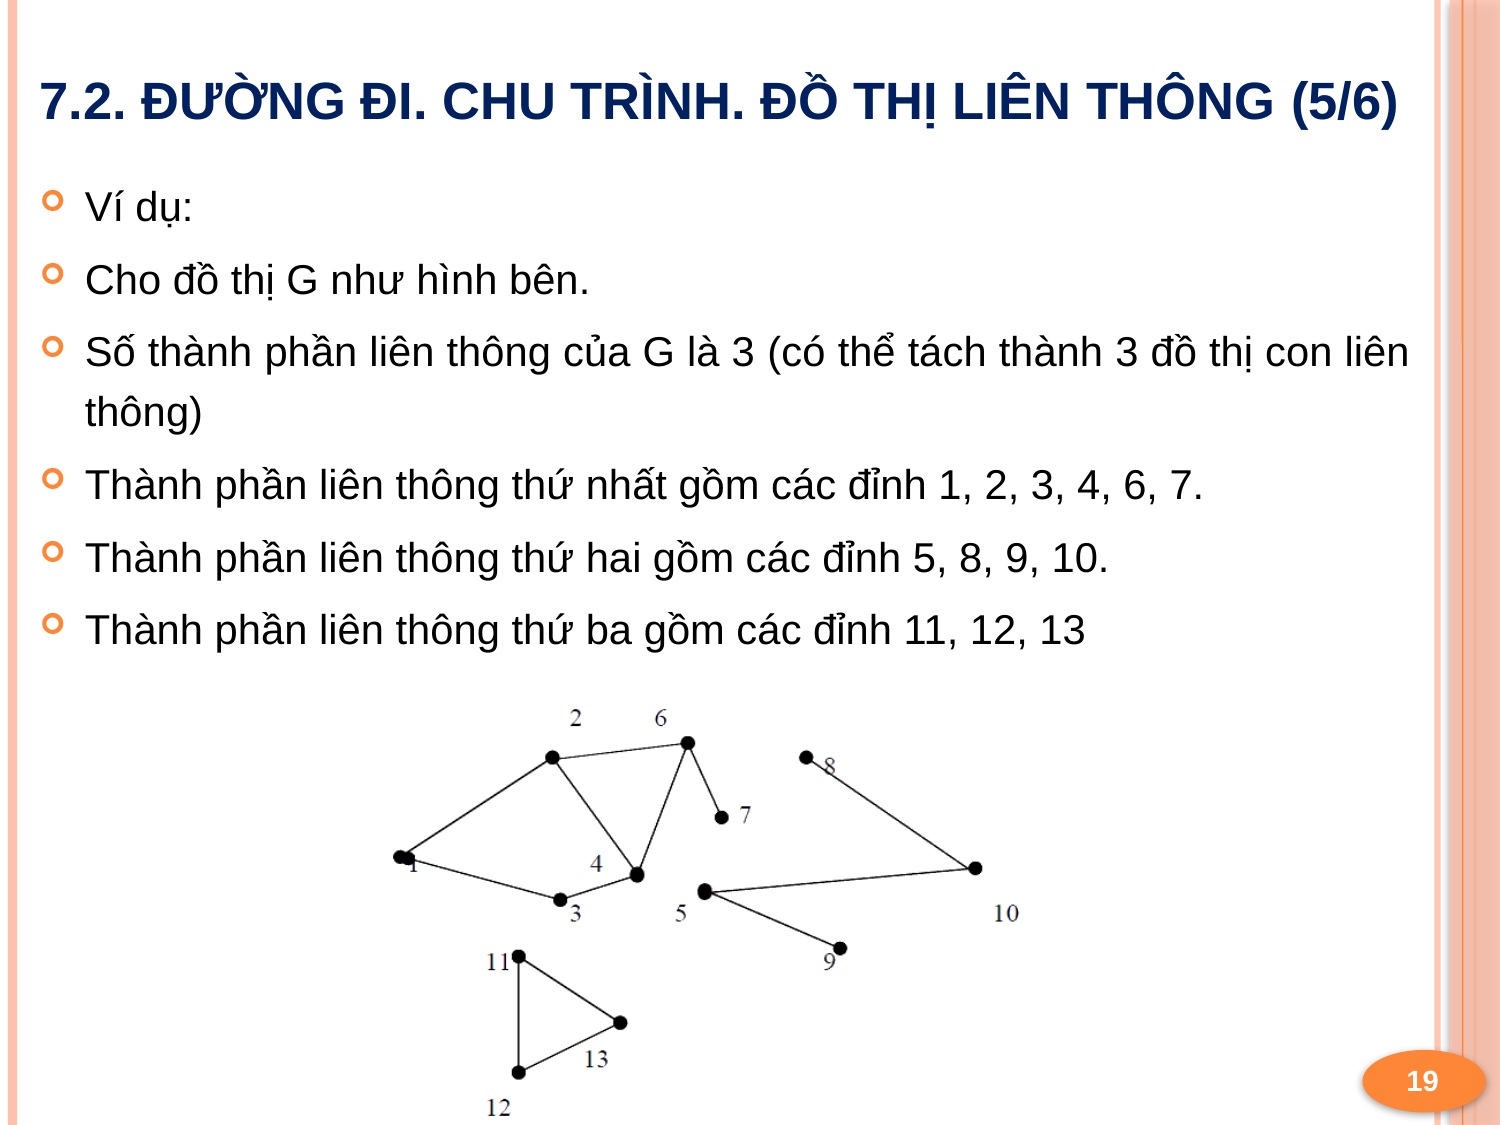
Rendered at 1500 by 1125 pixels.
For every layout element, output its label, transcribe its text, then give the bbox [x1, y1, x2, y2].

list Ví dụ: Cho đồ thị G như hình bên. Số thành phần liên thông của G là 3 (có thể tách thành 3 đồ thị con liên thông) Thành phần liên thông thứ nhất gồm các đỉnh 1, 2, 3, 4, 6, 7. Thành phần liên thông thứ hai gồm các đỉnh 5, 8, 9, 10. Thành phần liên thông thứ ba gồm các đỉnh 11, 12, 13 [24, 162, 1425, 675]
slide_number 19 [1350, 1036, 1496, 1122]
title 7.2. Đường đi. Chu trình. Đồ thị liên thông (5/6) [24, 45, 1425, 138]
picture [361, 699, 1026, 1125]
